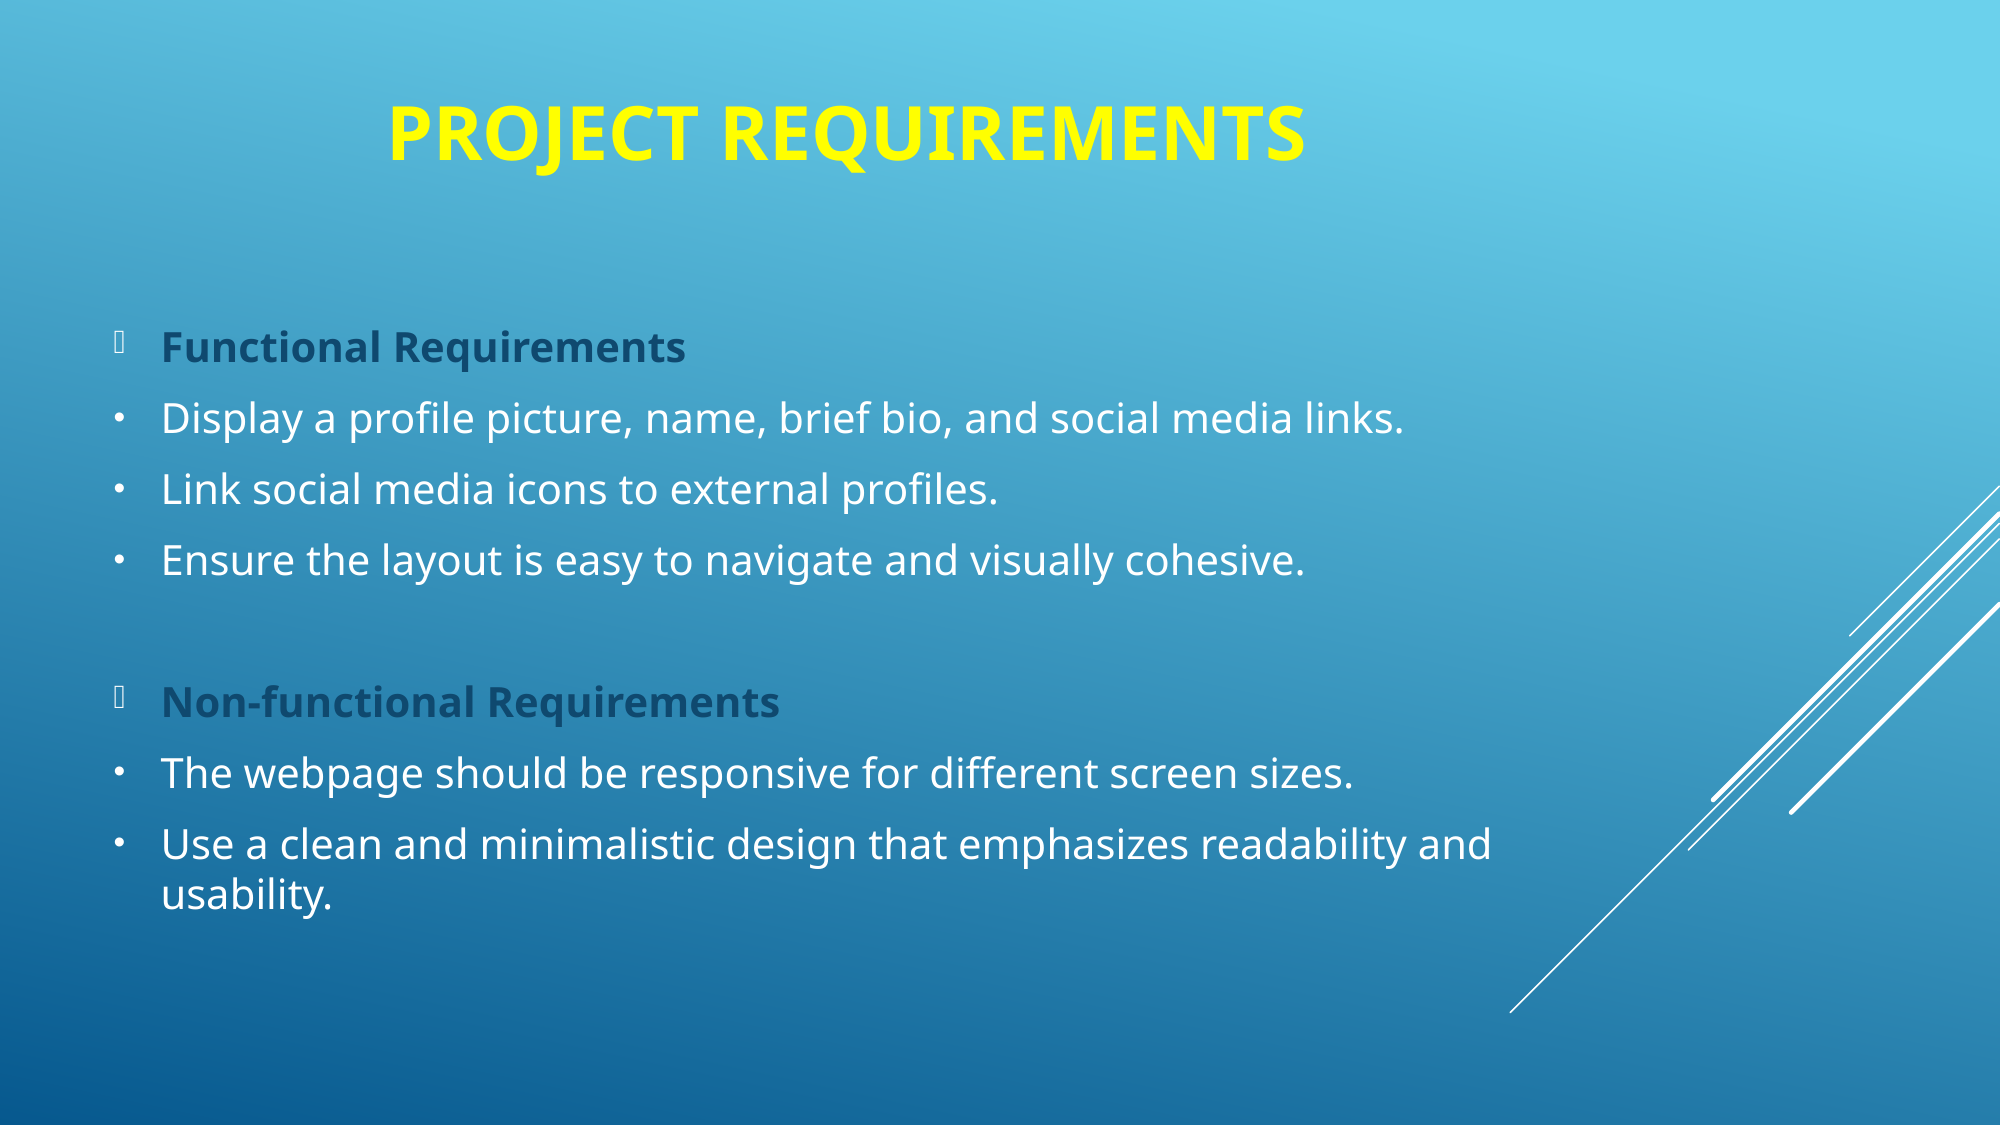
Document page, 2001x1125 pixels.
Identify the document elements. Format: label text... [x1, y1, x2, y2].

title Project Requirements [146, 7, 1547, 255]
list Functional Requirements Display a profile picture, name, brief bio, and social media links. Link social media icons to external profiles. Ensure the layout is easy to navigate and visually cohesive. Non-functional Requirements The webpage should be responsive for different screen sizes. Use a clean and minimalistic design that emphasizes readability and usability. [98, 313, 1638, 962]
